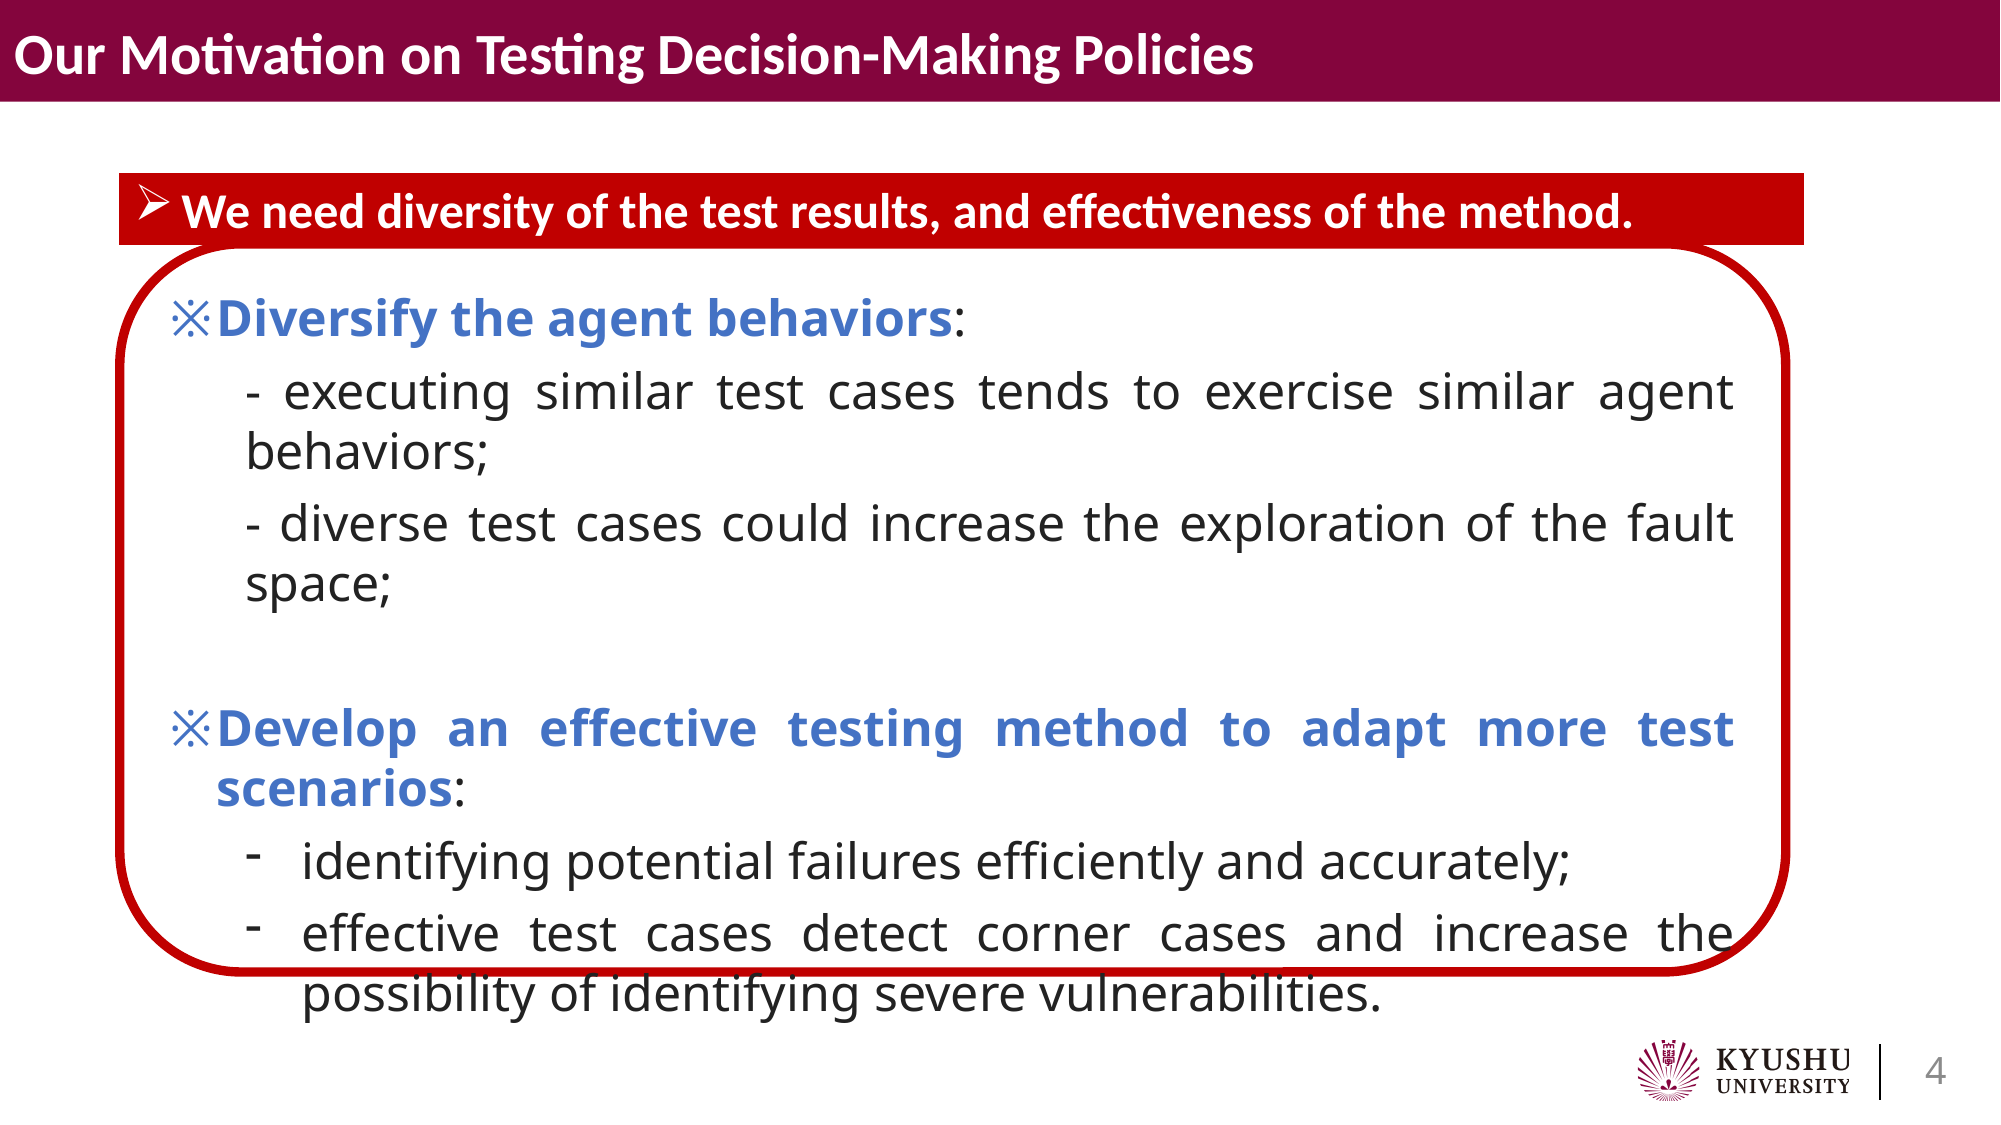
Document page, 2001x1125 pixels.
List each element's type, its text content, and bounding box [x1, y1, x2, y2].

text_box Our Motivation on Testing Decision-Making Policies [0, 8, 1749, 94]
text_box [119, 174, 1803, 973]
slide_number 4 [1884, 1050, 1988, 1094]
